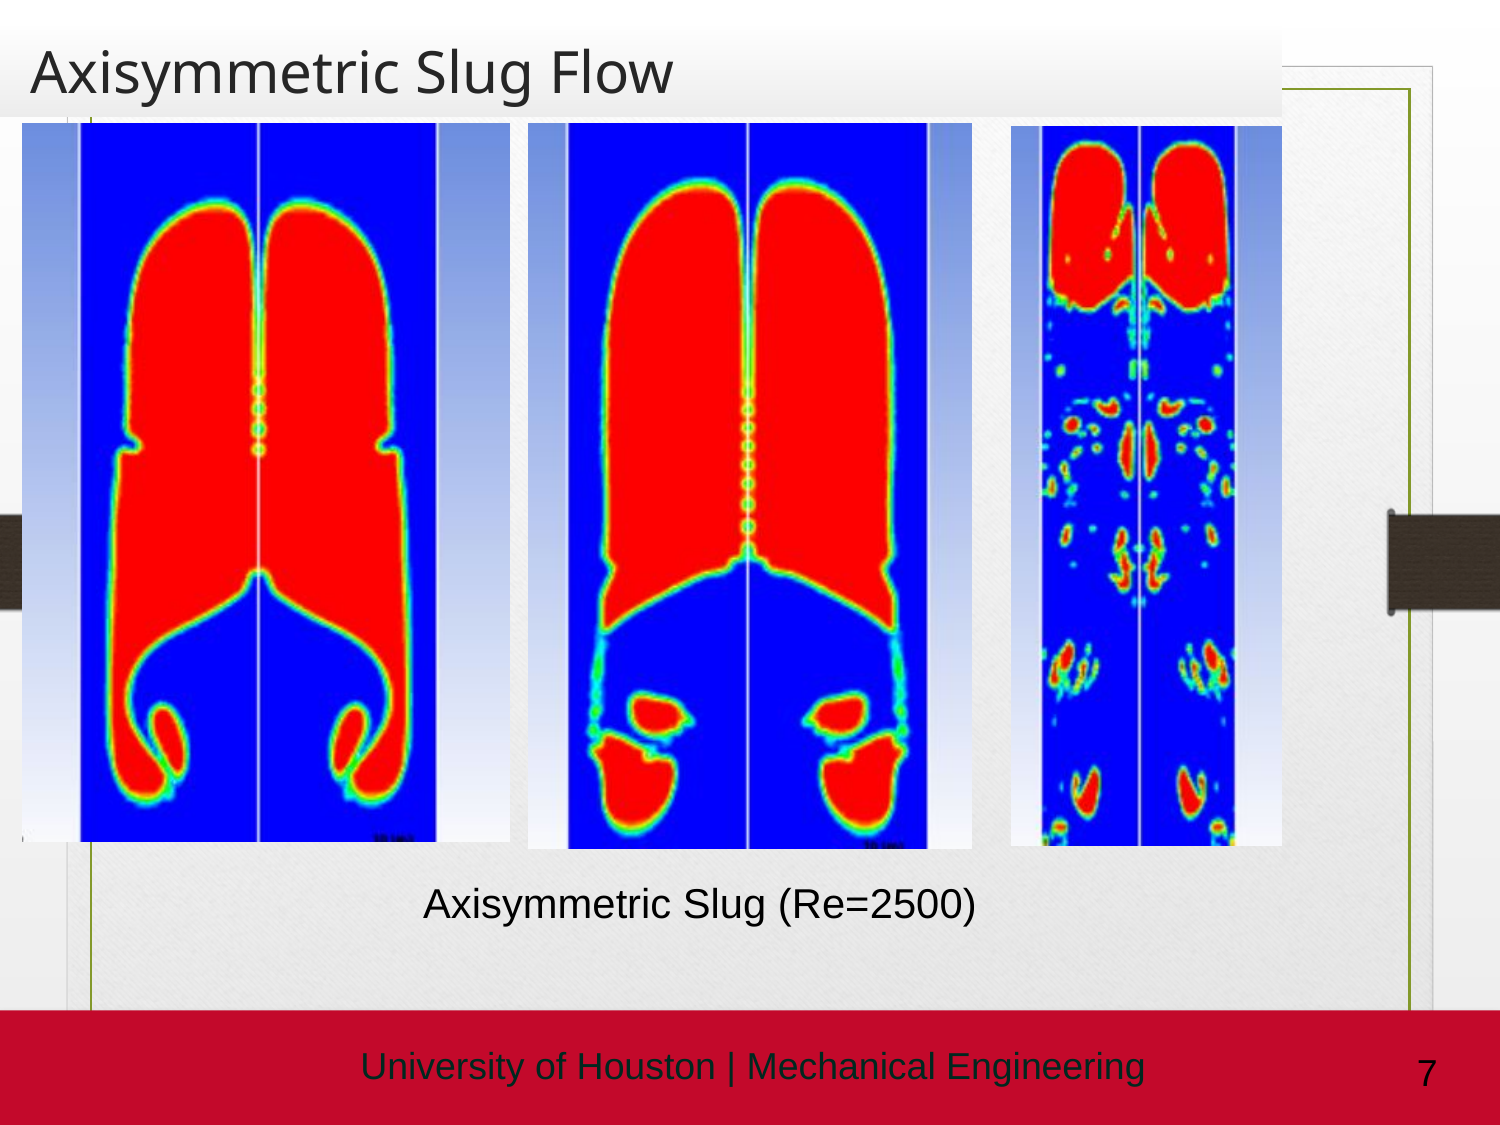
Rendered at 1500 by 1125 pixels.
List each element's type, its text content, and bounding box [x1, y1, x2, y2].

text_box University of Houston | Mechanical Engineering [335, 1034, 1171, 1095]
picture [0, 0, 1500, 1010]
text_box Axisymmetric Slug Flow [0, 24, 1282, 117]
text_box Axisymmetric Slug (Re=2500) [408, 869, 1297, 935]
text_box [0, 1010, 1500, 1125]
text_box 7 [1402, 1041, 1487, 1102]
